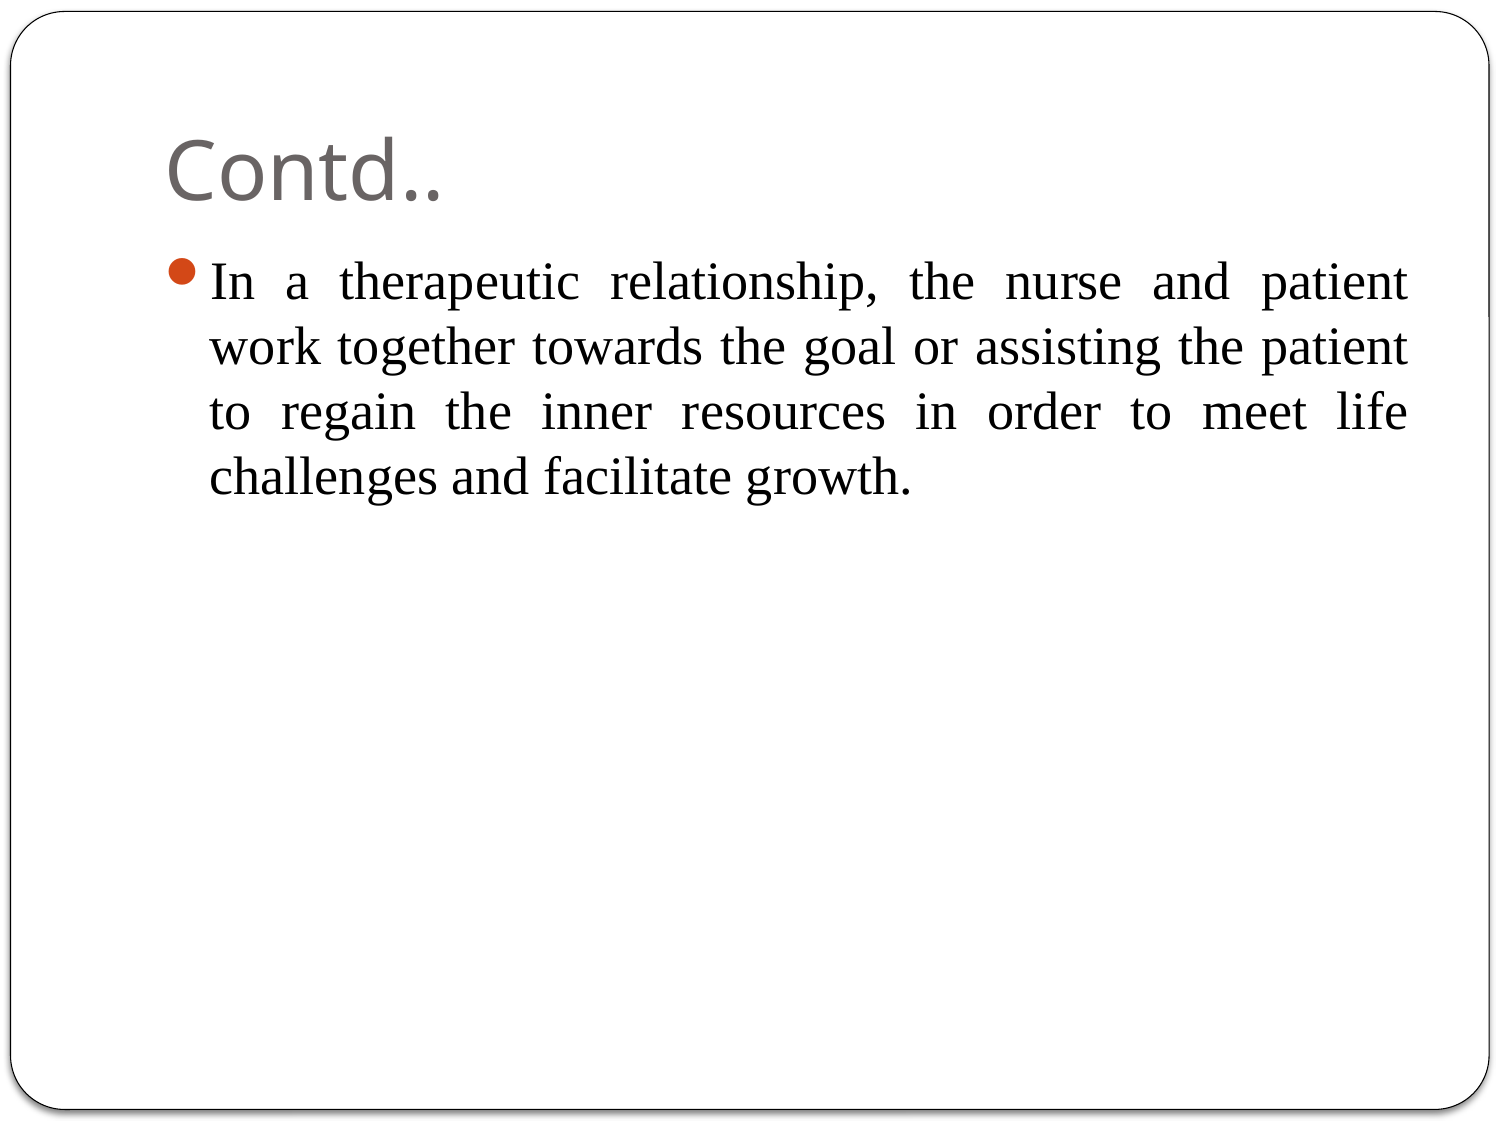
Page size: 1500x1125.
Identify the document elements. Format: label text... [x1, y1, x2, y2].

list In a therapeutic relationship, the nurse and patient work together towards the goal or assisting the patient to regain the inner resources in order to meet life challenges and facilitate growth. [150, 237, 1425, 988]
title Contd.. [150, 45, 1425, 233]
